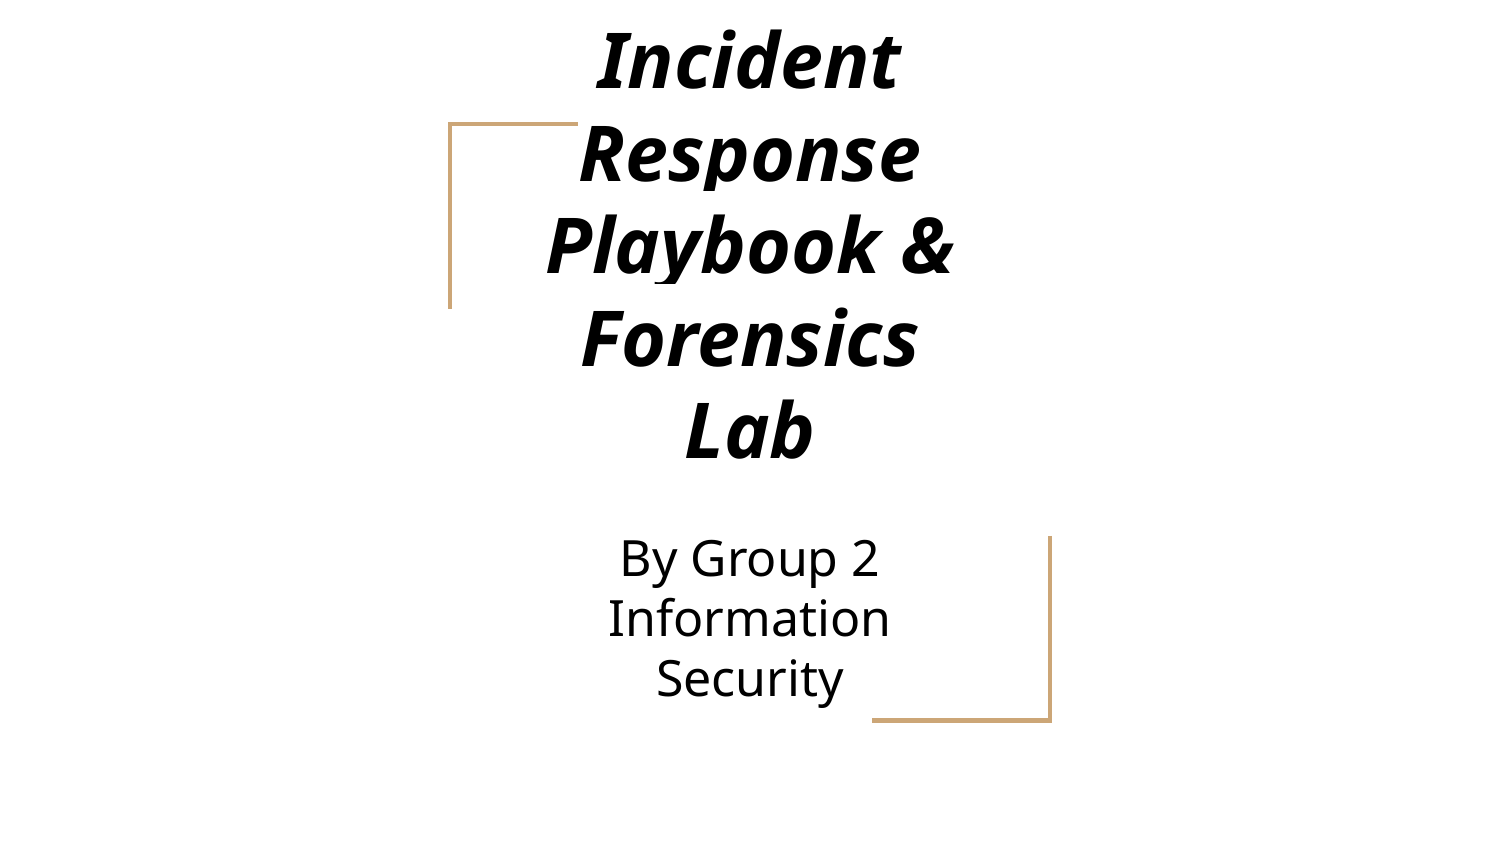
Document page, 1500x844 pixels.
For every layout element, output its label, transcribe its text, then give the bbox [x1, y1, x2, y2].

title Incident Response Playbook & Forensics Lab [499, 236, 1001, 490]
subtitle By Group 2 Information Security [499, 511, 1001, 674]
